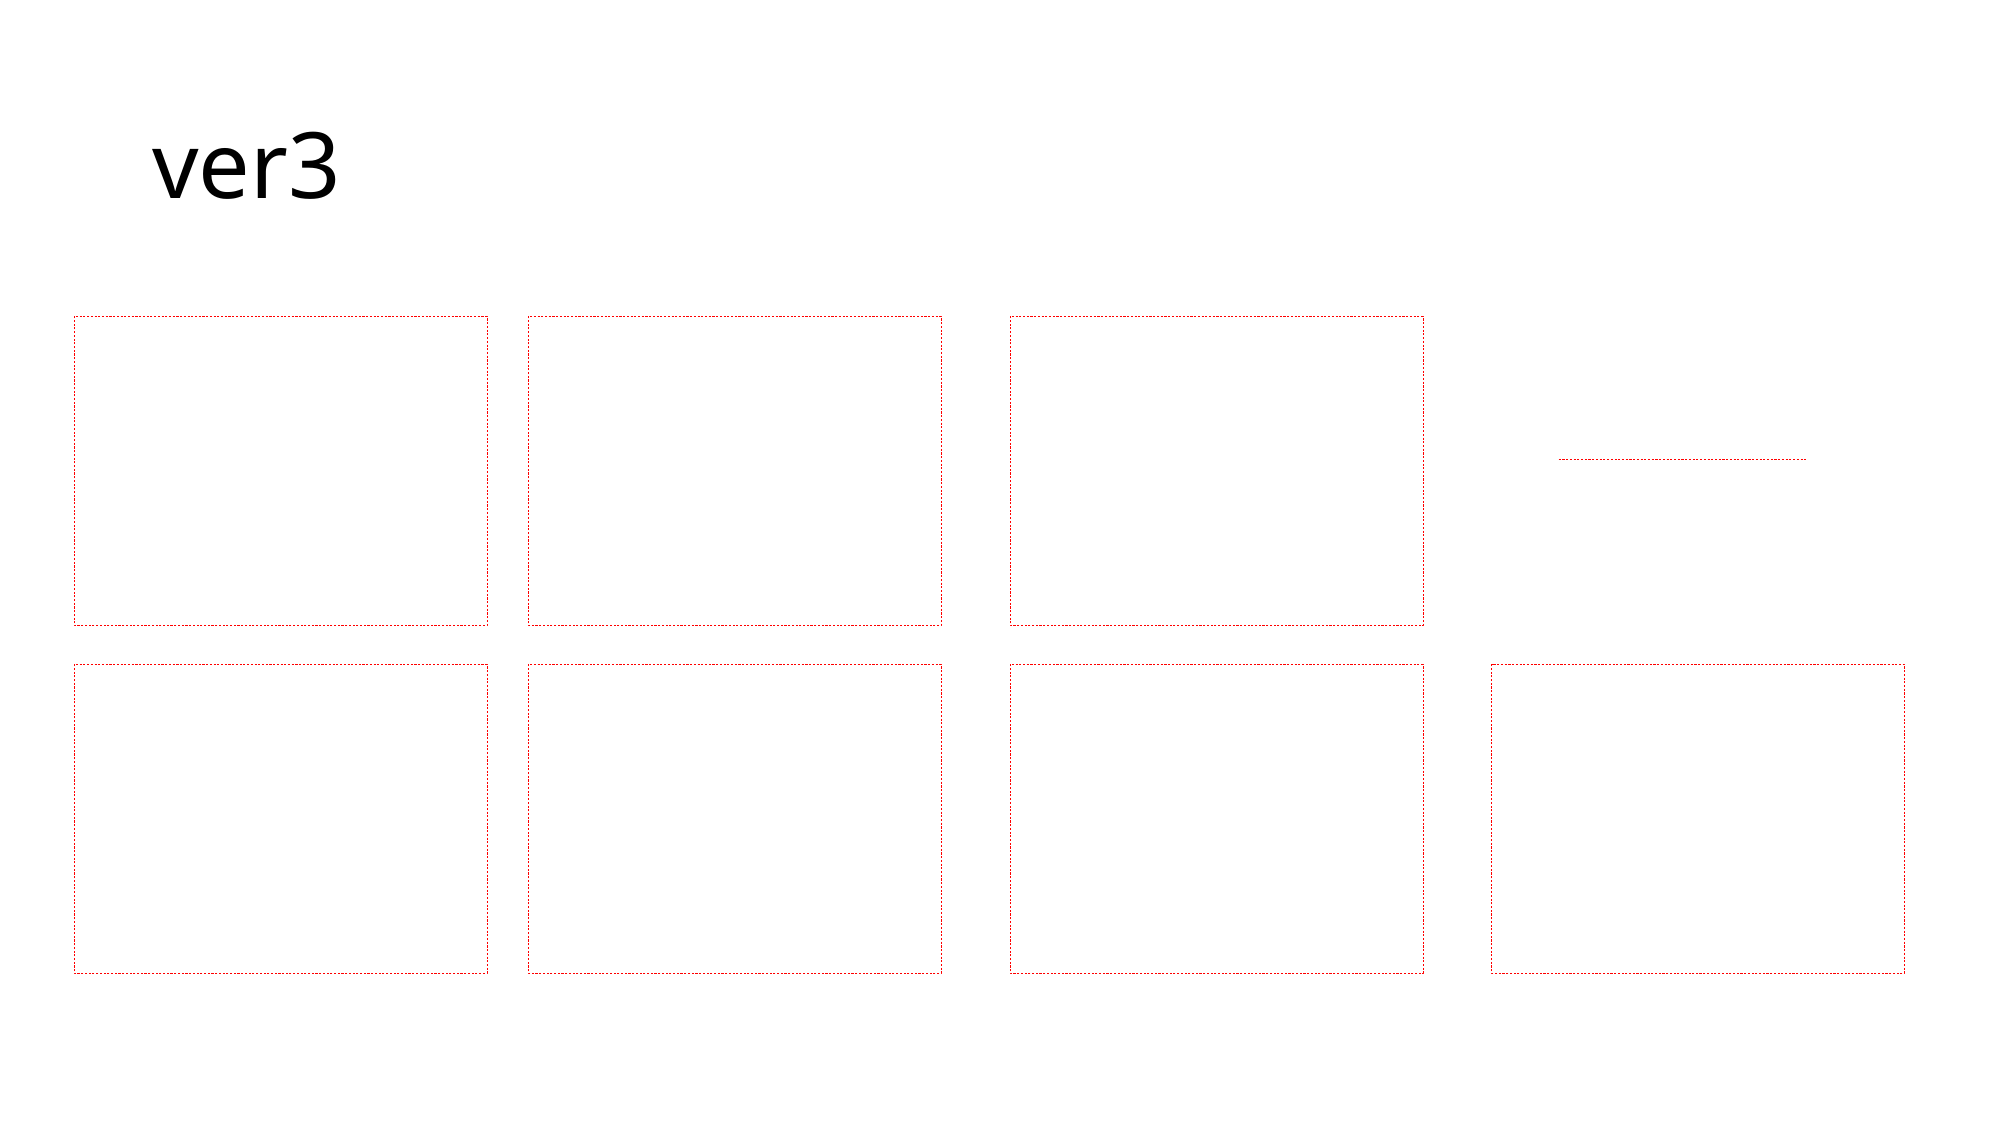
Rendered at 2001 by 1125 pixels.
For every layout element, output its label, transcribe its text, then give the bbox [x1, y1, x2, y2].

text_box [1491, 663, 1906, 974]
text_box [527, 315, 942, 626]
text_box [1009, 315, 1424, 626]
text_box [73, 315, 488, 626]
text_box [73, 663, 488, 974]
title ver3 [137, 59, 1863, 278]
text_box [1009, 663, 1424, 974]
text_box [527, 663, 942, 974]
